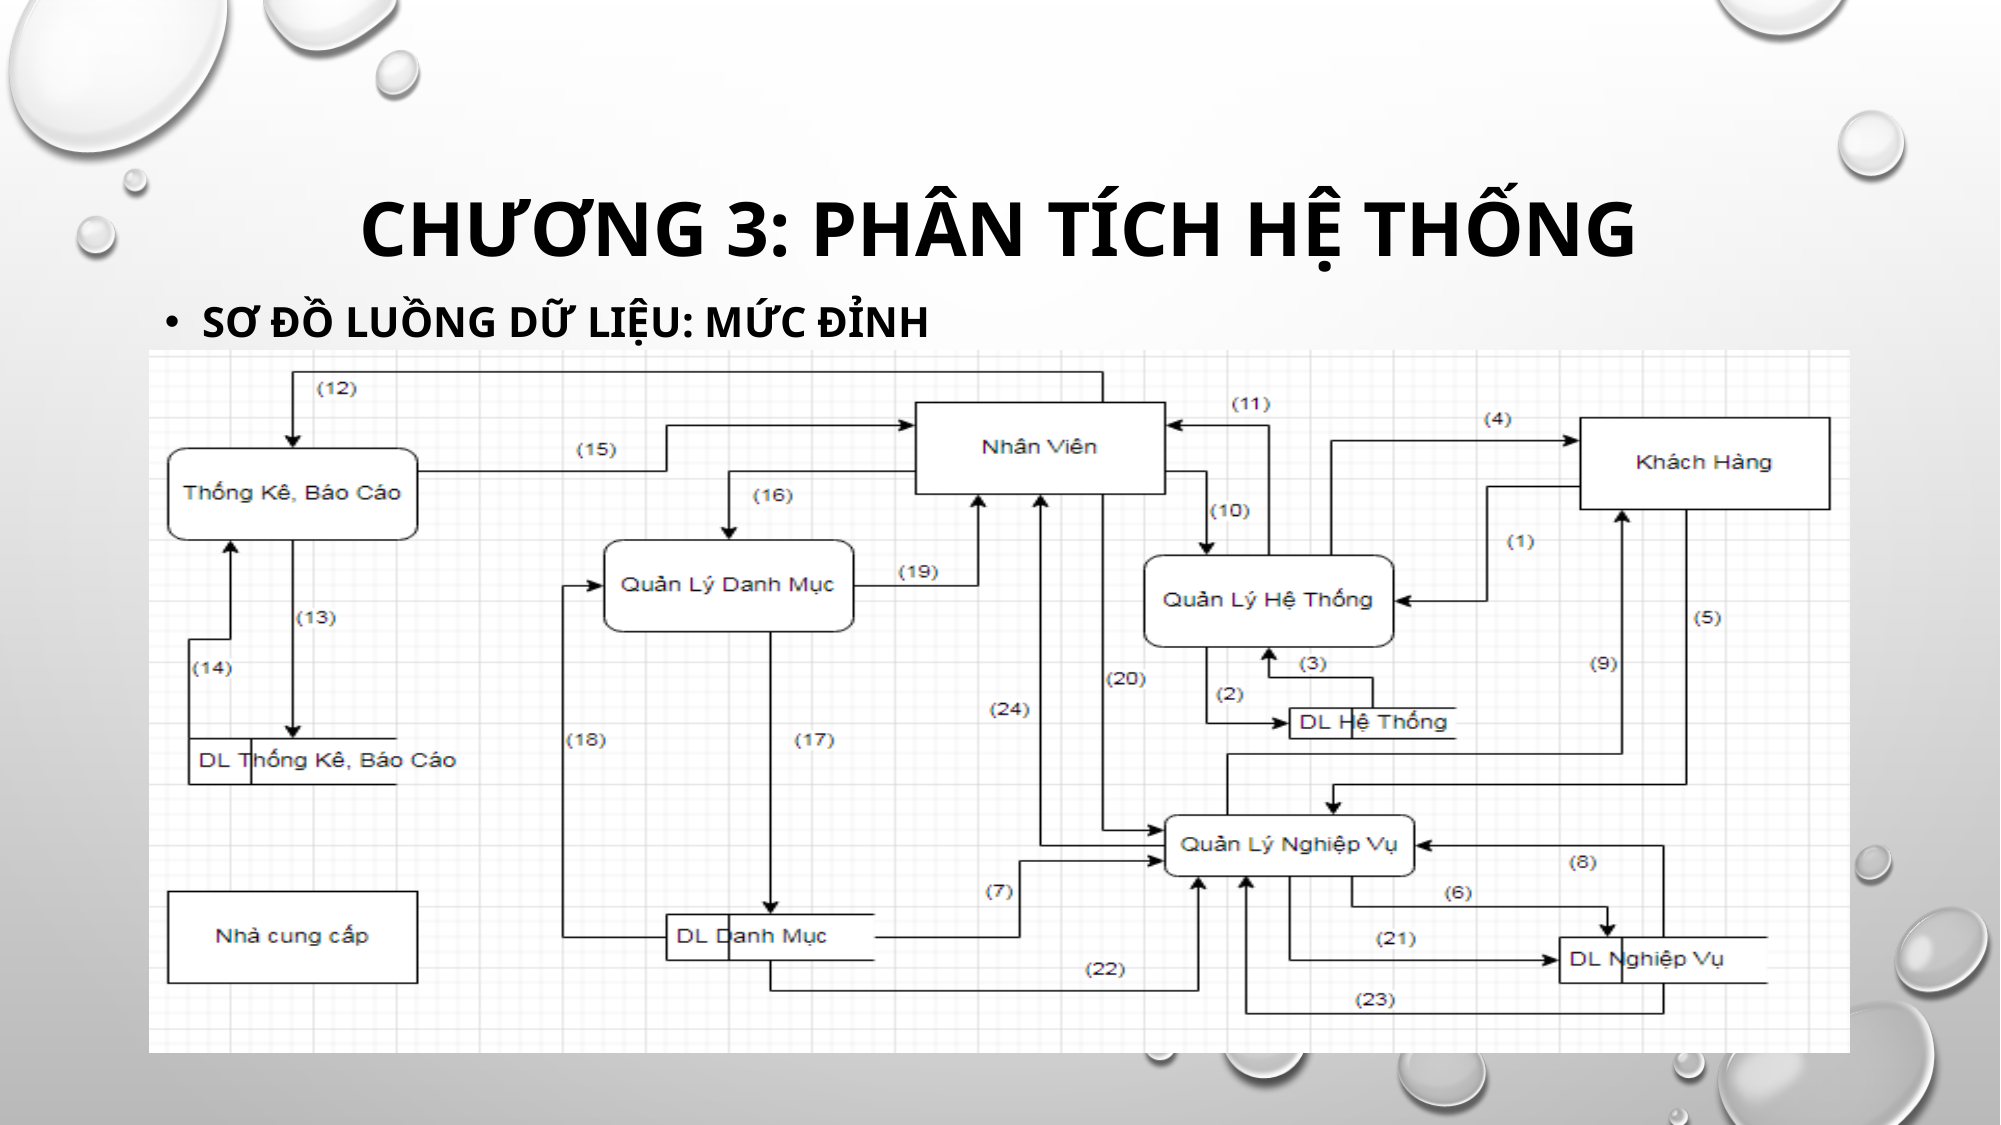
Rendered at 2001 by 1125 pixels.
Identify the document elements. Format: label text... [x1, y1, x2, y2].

picture [0, 0, 2000, 1125]
list Sơ đồ luồng dữ liệu: Mức Đỉnh [149, 278, 1850, 349]
title CHƯƠNG 3: PHÂN TÍCH HỆ THỐNG [149, 101, 1851, 349]
